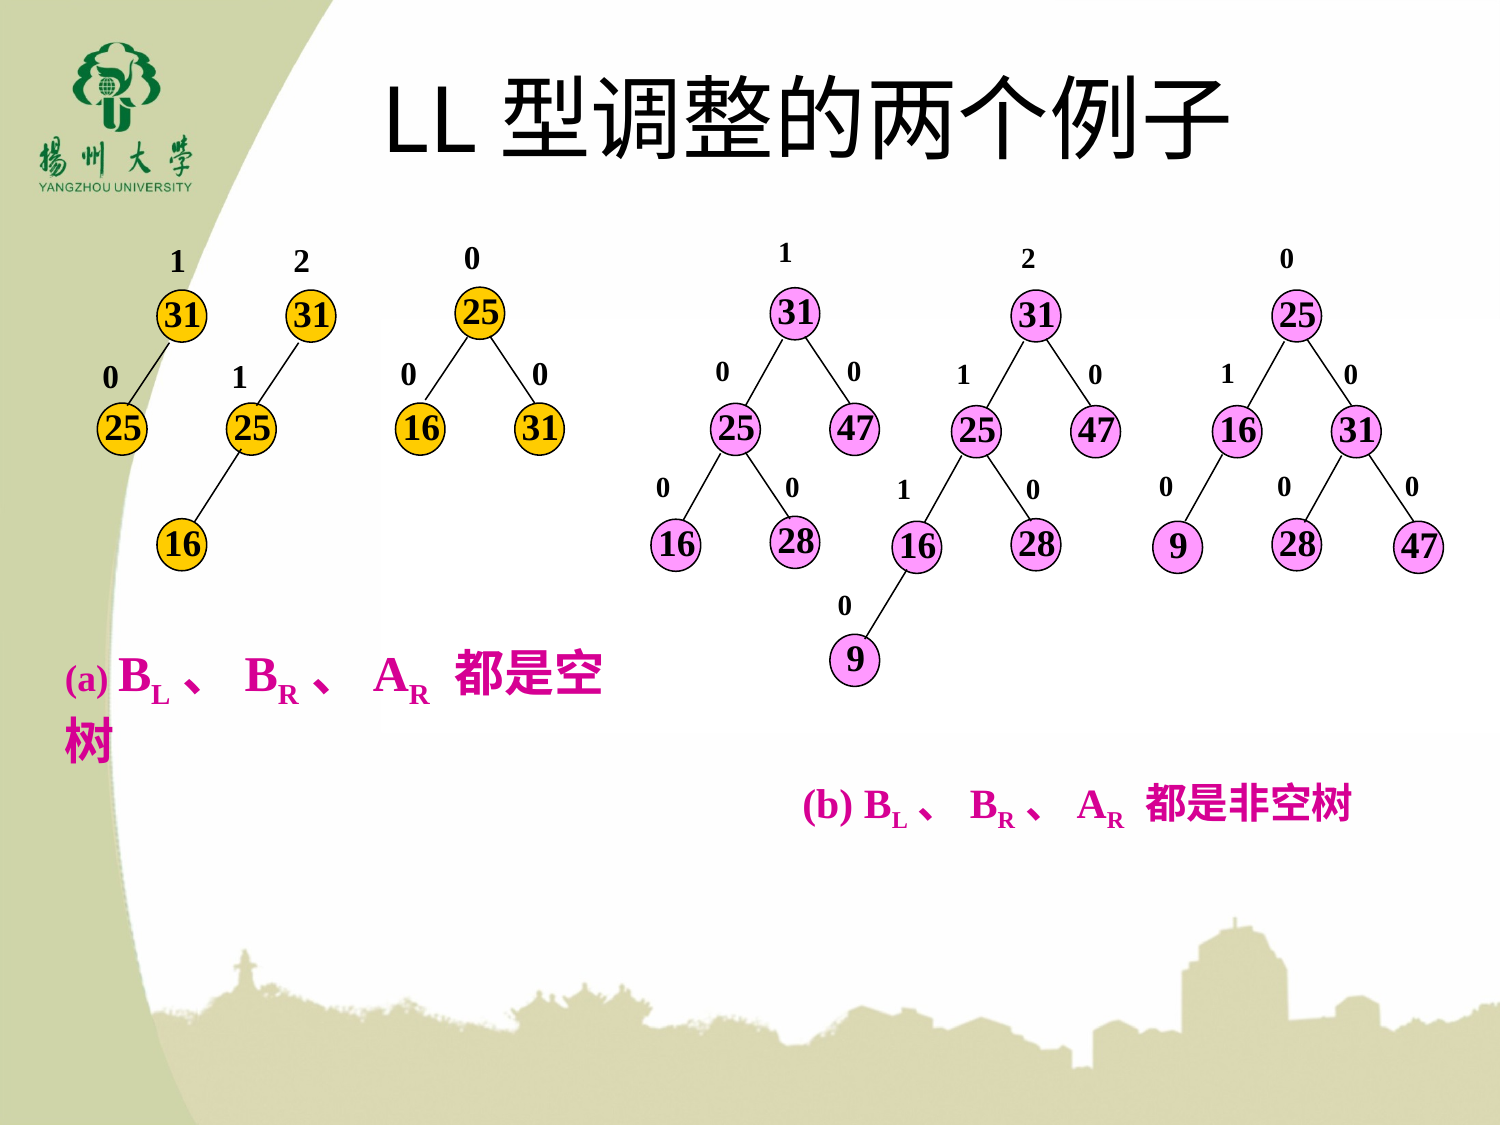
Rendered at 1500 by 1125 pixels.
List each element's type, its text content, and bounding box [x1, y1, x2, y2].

slide_number [1074, 1024, 1425, 1103]
text_box (a) BL、BR、AR 都是空树 [49, 634, 620, 750]
title LL型调整的两个例子 [201, 40, 1413, 192]
picture [0, 0, 1500, 1125]
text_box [87, 228, 577, 580]
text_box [640, 226, 1451, 695]
text_box (b) BL、BR、AR 都是非空树 [787, 769, 1413, 863]
